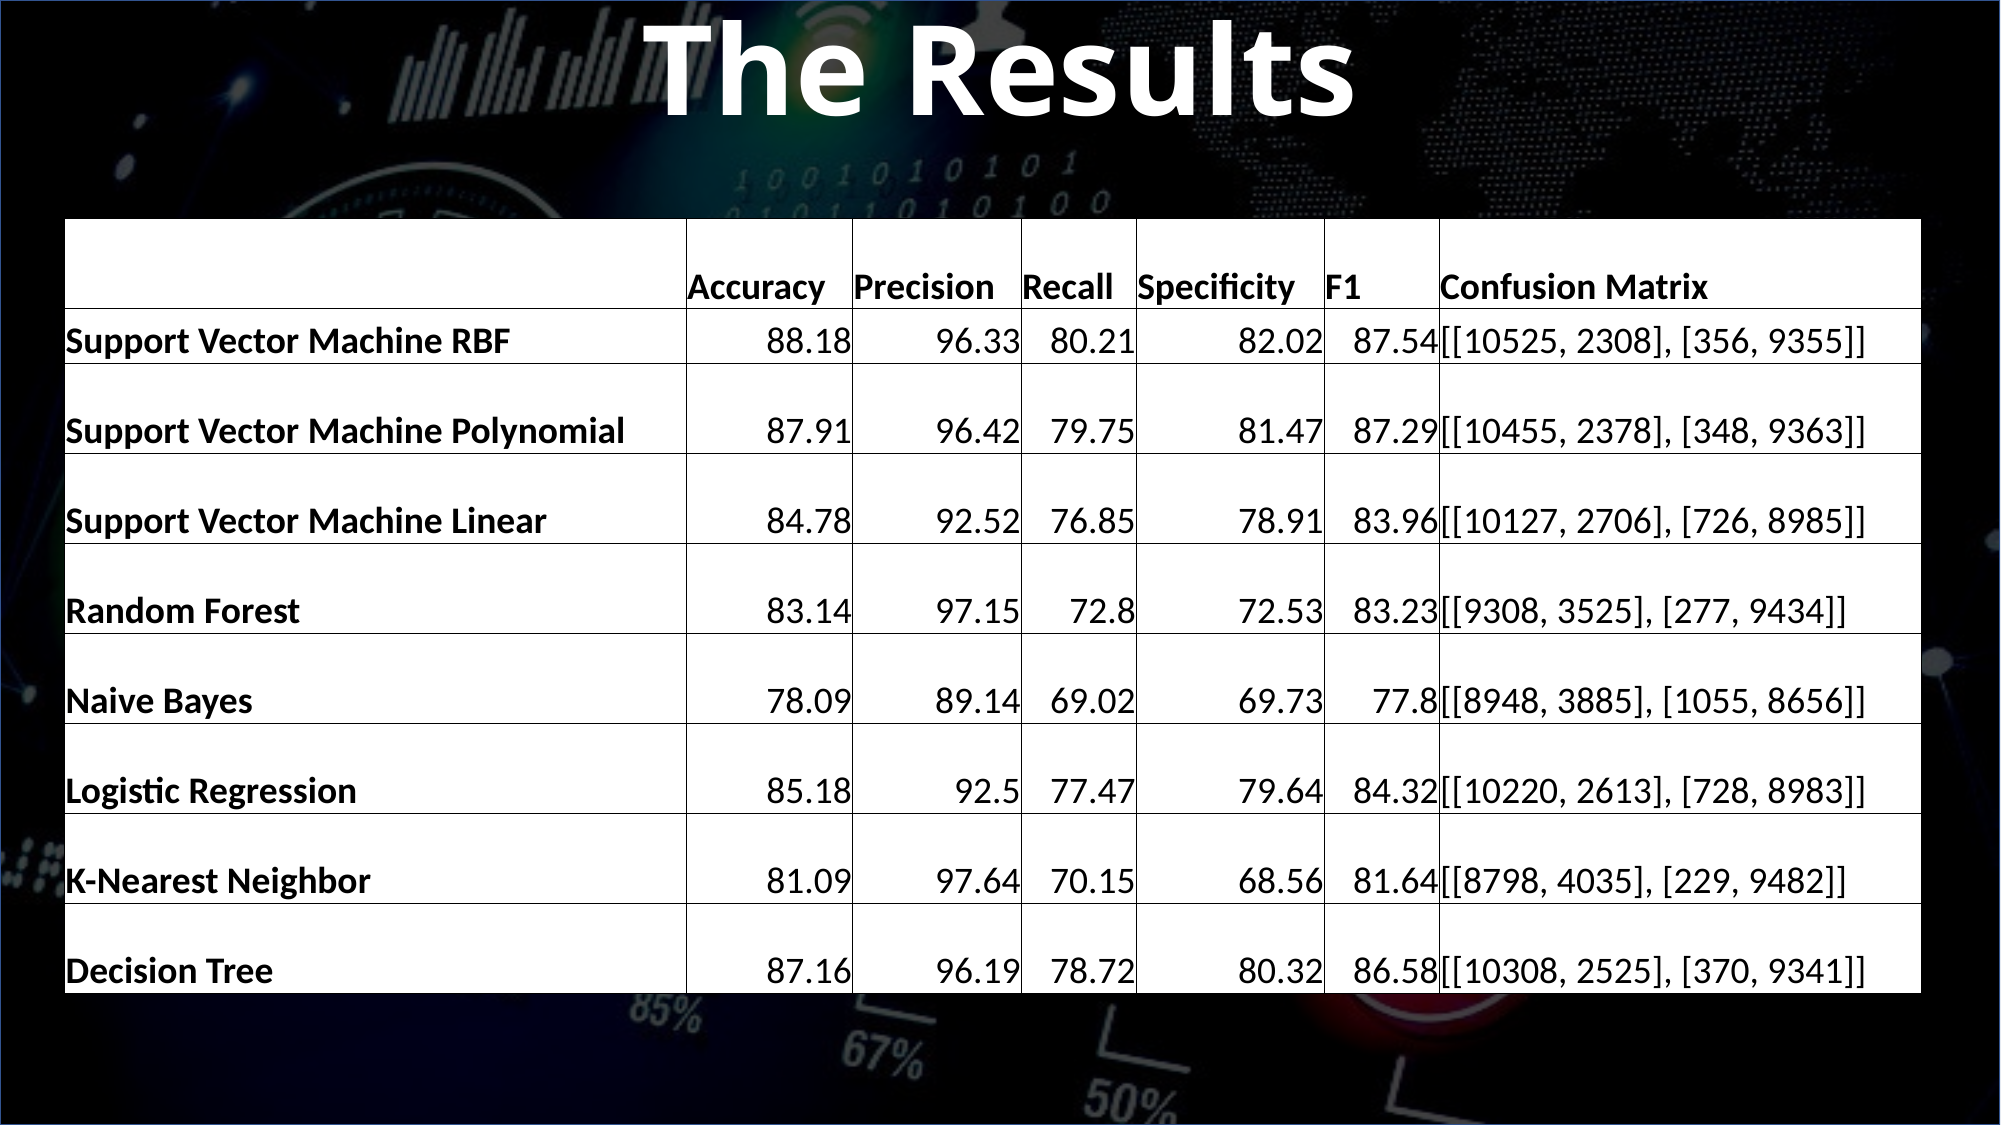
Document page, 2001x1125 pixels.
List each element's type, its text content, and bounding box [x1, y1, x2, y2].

table_cell 79.64 [1137, 724, 1324, 813]
table_cell 86.58 [1325, 904, 1439, 993]
table_cell 69.02 [1022, 634, 1136, 723]
table_cell Support Vector Machine RBF [65, 309, 686, 363]
table_cell 78.72 [1022, 904, 1136, 993]
table_header [65, 219, 686, 308]
table_cell 84.78 [687, 454, 852, 543]
table_cell 82.02 [1137, 309, 1324, 363]
table_cell 96.19 [853, 904, 1021, 993]
table_cell [[10308, 2525], [370, 9341]] [1440, 904, 1921, 993]
table_header Accuracy [687, 219, 852, 308]
table_cell 96.42 [853, 364, 1021, 453]
table_cell 76.85 [1022, 454, 1136, 543]
table_cell 81.47 [1137, 364, 1324, 453]
table_cell 87.54 [1325, 309, 1439, 363]
table_cell 87.29 [1325, 364, 1439, 453]
table_cell 72.8 [1022, 544, 1136, 633]
picture [1, 169, 1999, 1124]
table_cell 68.56 [1137, 814, 1324, 903]
table_cell 79.75 [1022, 364, 1136, 453]
table_cell Random Forest [65, 544, 686, 633]
table_cell 81.09 [687, 814, 852, 903]
table_cell 78.91 [1137, 454, 1324, 543]
table_cell 78.09 [687, 634, 852, 723]
table_cell 97.64 [853, 814, 1021, 903]
table_cell 89.14 [853, 634, 1021, 723]
table_cell 83.96 [1325, 454, 1439, 543]
table_cell 96.33 [853, 309, 1021, 363]
table_cell 87.16 [687, 904, 852, 993]
table_cell 77.8 [1325, 634, 1439, 723]
table_cell 77.47 [1022, 724, 1136, 813]
table_cell 92.52 [853, 454, 1021, 543]
table_cell [[9308, 3525], [277, 9434]] [1440, 544, 1921, 633]
table_cell 84.32 [1325, 724, 1439, 813]
table_cell 80.21 [1022, 309, 1136, 363]
table_cell 70.15 [1022, 814, 1136, 903]
table_cell 87.91 [687, 364, 852, 453]
table_cell Logistic Regression [65, 724, 686, 813]
title The Results [0, 0, 2000, 169]
table_cell 85.18 [687, 724, 852, 813]
table_header Recall [1022, 219, 1136, 308]
table_cell K-Nearest Neighbor [65, 814, 686, 903]
table_cell 72.53 [1137, 544, 1324, 633]
table_cell 81.64 [1325, 814, 1439, 903]
table_cell 80.32 [1137, 904, 1324, 993]
table_cell 97.15 [853, 544, 1021, 633]
table_cell 92.5 [853, 724, 1021, 813]
table_header F1 [1325, 219, 1439, 308]
table_cell Decision Tree [65, 904, 686, 993]
table_cell Naive Bayes [65, 634, 686, 723]
table_cell [[8948, 3885], [1055, 8656]] [1440, 634, 1921, 723]
table_cell [[10220, 2613], [728, 8983]] [1440, 724, 1921, 813]
table_cell [[10455, 2378], [348, 9363]] [1440, 364, 1921, 453]
table_cell [[8798, 4035], [229, 9482]] [1440, 814, 1921, 903]
table_cell Support Vector Machine Polynomial [65, 364, 686, 453]
table_header Confusion Matrix [1440, 219, 1921, 308]
table_cell 88.18 [687, 309, 852, 363]
table_header Precision [853, 219, 1021, 308]
table_cell 69.73 [1137, 634, 1324, 723]
table_cell 83.23 [1325, 544, 1439, 633]
table_header Specificity [1137, 219, 1324, 308]
table_cell [[10127, 2706], [726, 8985]] [1440, 454, 1921, 543]
table_cell [[10525, 2308], [356, 9355]] [1440, 309, 1921, 363]
table_cell Support Vector Machine Linear [65, 454, 686, 543]
table_cell 83.14 [687, 544, 852, 633]
